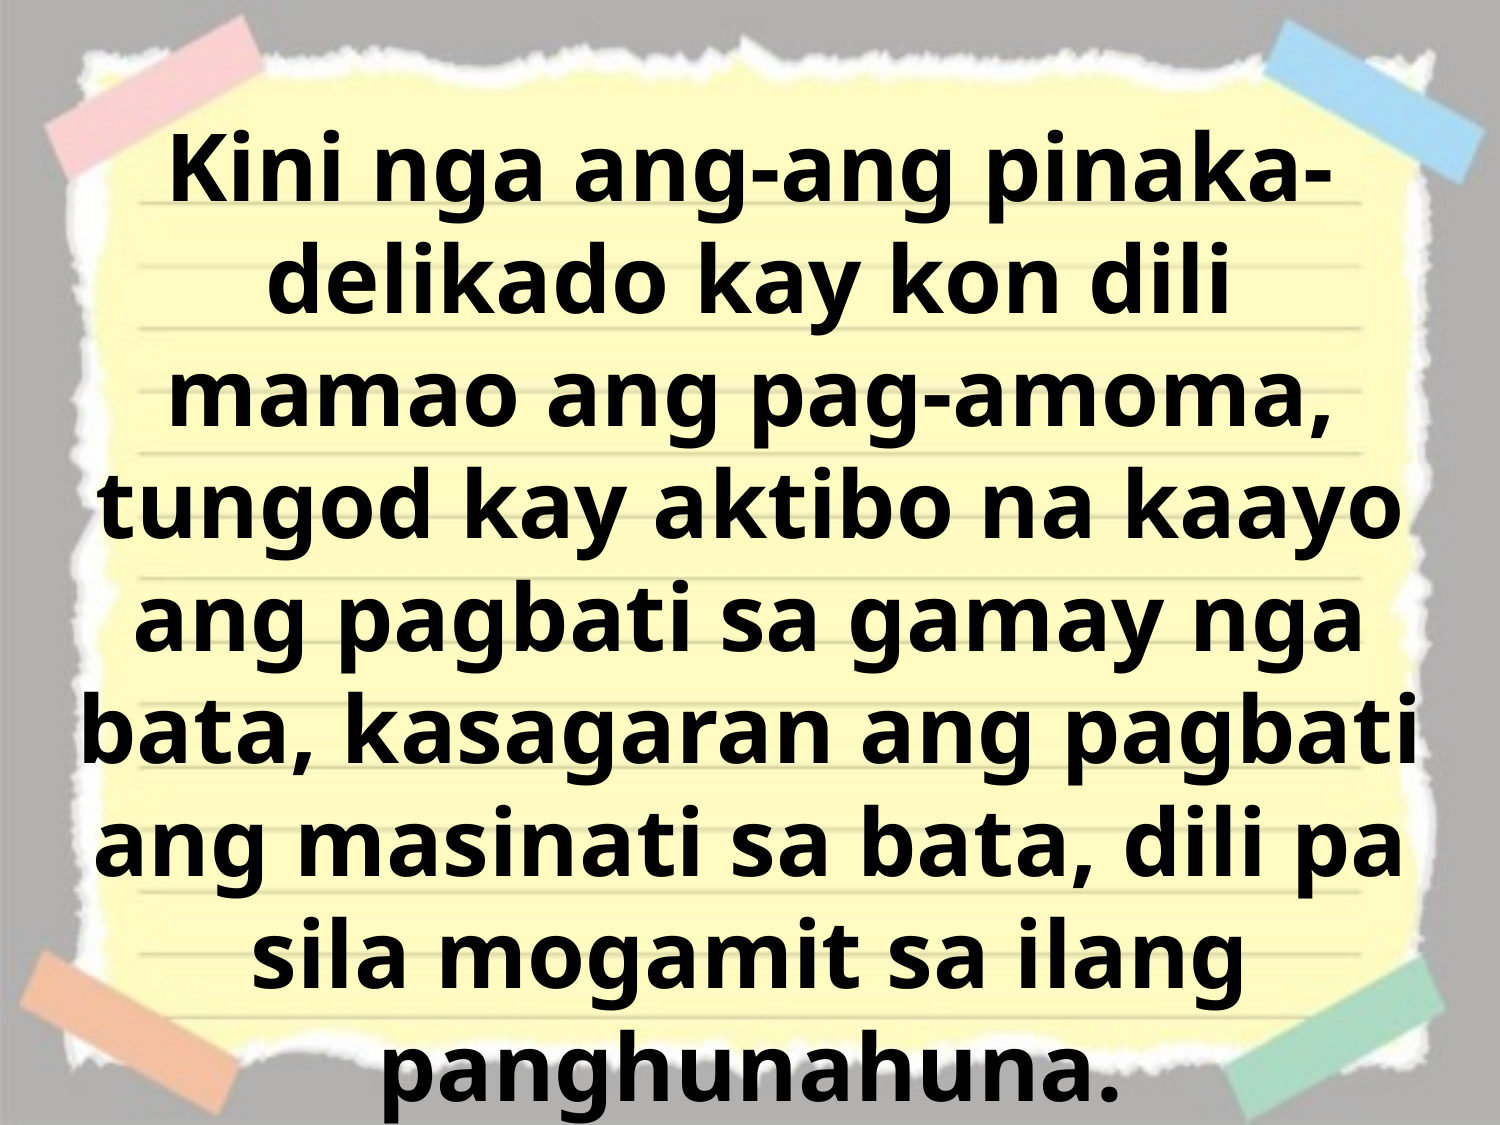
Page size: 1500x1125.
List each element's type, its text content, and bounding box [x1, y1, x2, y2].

text_box Kini nga ang-ang pinaka- delikado kay kon dili mamao ang pag-amoma, tungod kay aktibo na kaayo ang pagbati sa gamay nga bata, kasagaran ang pagbati ang masinati sa bata, dili pa sila mogamit sa ilang panghunahuna. [62, 99, 1438, 1125]
